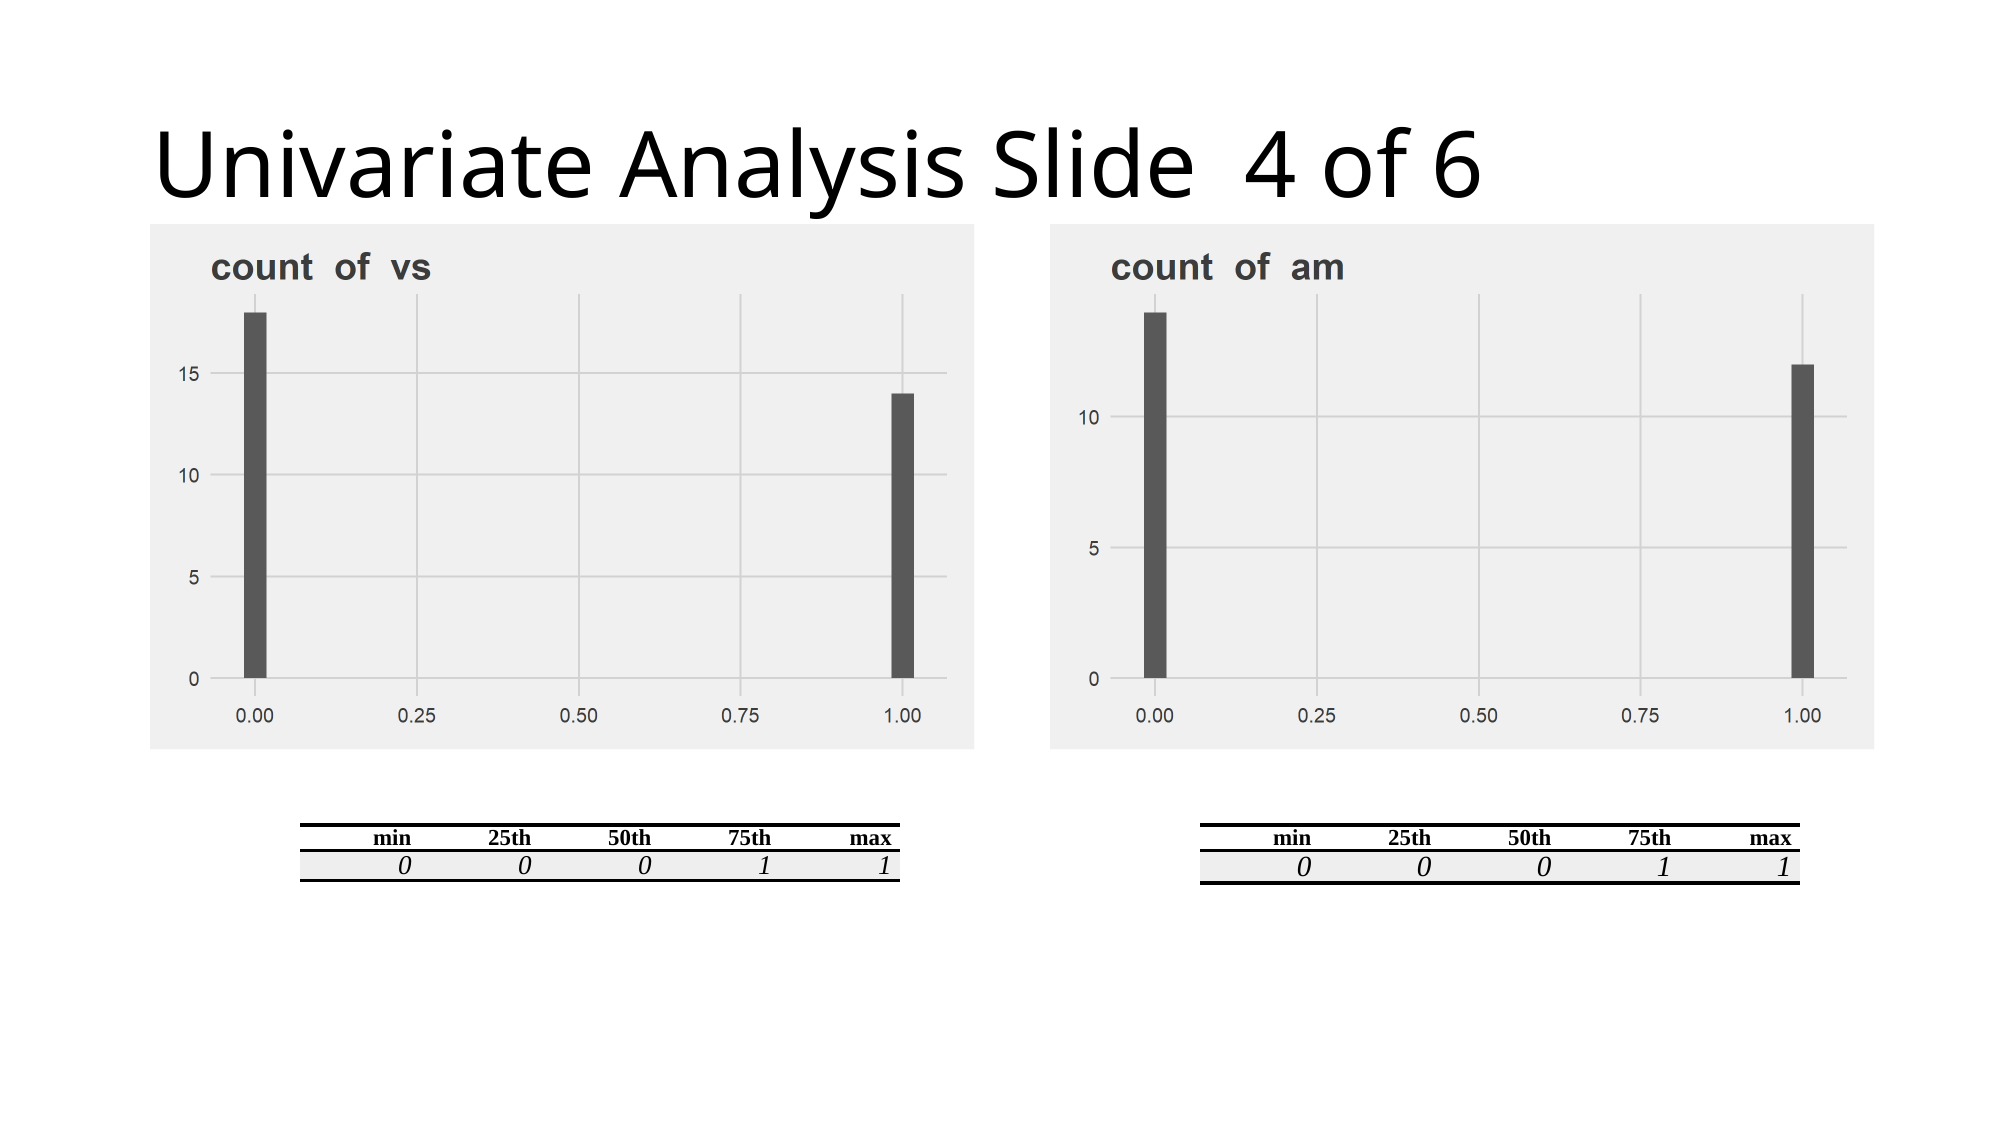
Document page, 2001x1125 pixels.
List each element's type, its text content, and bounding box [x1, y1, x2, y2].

table_header 25th [1320, 827, 1440, 849]
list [149, 224, 975, 750]
table_cell 1 [780, 852, 900, 879]
table_cell 0 [540, 852, 660, 879]
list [1049, 224, 1875, 750]
table_cell 0 [1200, 852, 1320, 881]
title Univariate Analysis Slide 4 of 6 [137, 59, 1863, 277]
table_header min [1200, 827, 1320, 849]
table_header min [300, 827, 420, 849]
table_header max [1680, 827, 1800, 849]
table_cell 0 [1440, 852, 1560, 881]
table_header 50th [540, 827, 660, 849]
table_cell 1 [1680, 852, 1800, 881]
table_cell 1 [660, 852, 780, 879]
table_header 75th [1560, 827, 1680, 849]
table_header max [780, 827, 900, 849]
table_cell 0 [420, 852, 540, 879]
table_header 75th [660, 827, 780, 849]
table_cell 0 [1320, 852, 1440, 881]
table_cell 0 [300, 852, 420, 879]
table_header 25th [420, 827, 540, 849]
table_cell 1 [1560, 852, 1680, 881]
table_header 50th [1440, 827, 1560, 849]
